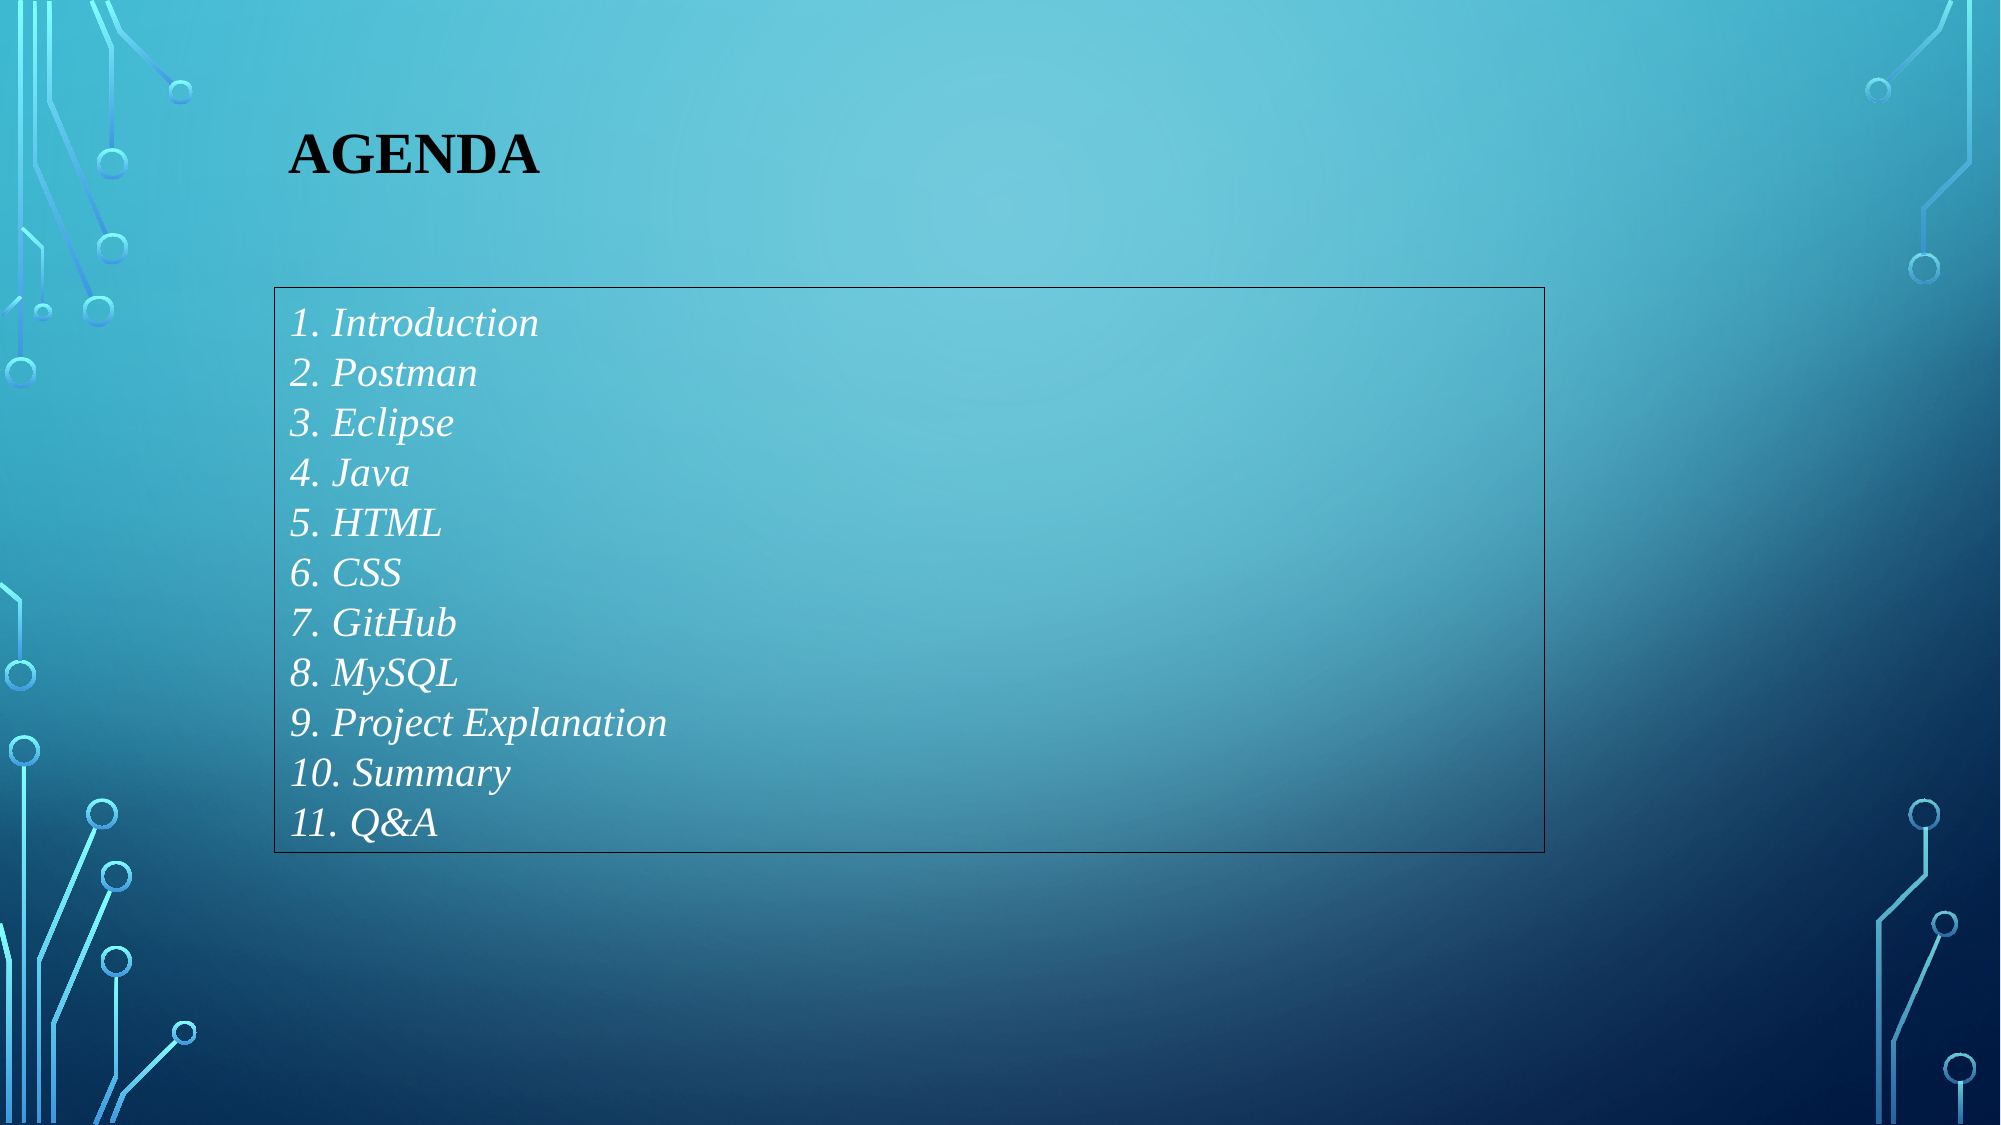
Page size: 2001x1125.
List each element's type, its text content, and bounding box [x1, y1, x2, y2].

text_box 1. Introduction 2. Postman 3. Eclipse 4. Java 5. HTML 6. CSS 7. GitHub 8. MySQL 9. Project Explanation 10. Summary 11. Q&A [274, 287, 1545, 853]
title Agenda [273, 75, 1899, 235]
